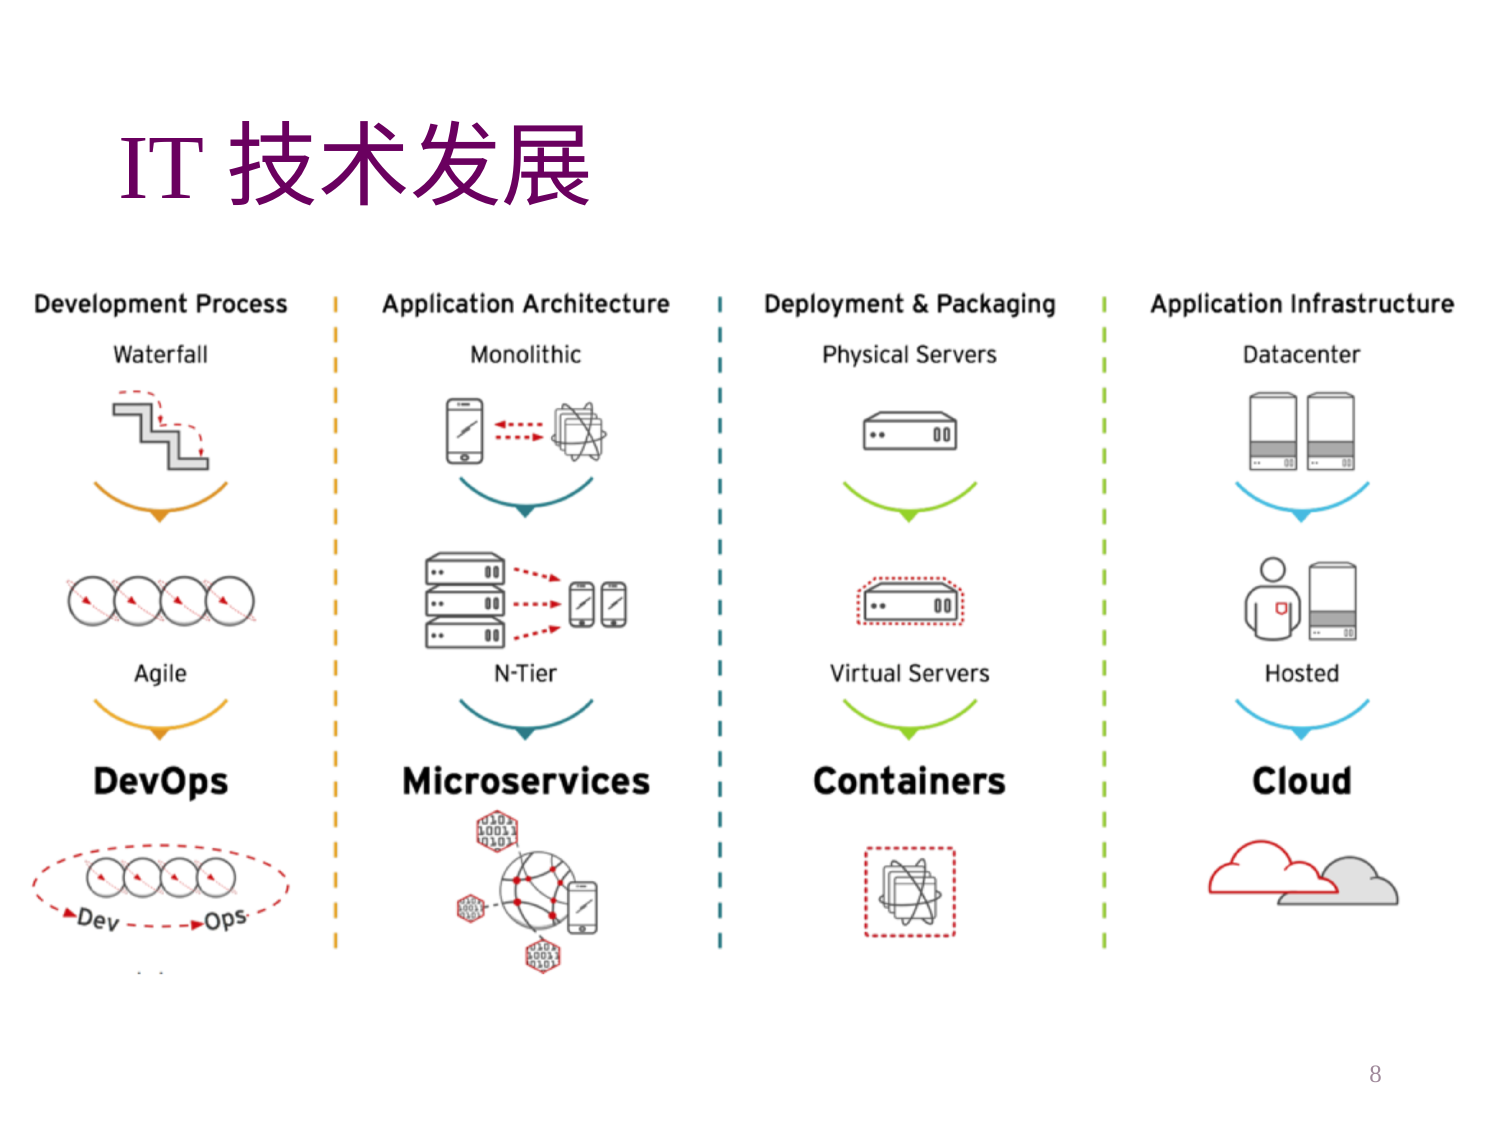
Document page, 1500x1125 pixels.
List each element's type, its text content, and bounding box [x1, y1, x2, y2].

title IT技术发展 [103, 59, 1397, 277]
slide_number 8 [1059, 1042, 1397, 1103]
picture [18, 277, 1481, 984]
